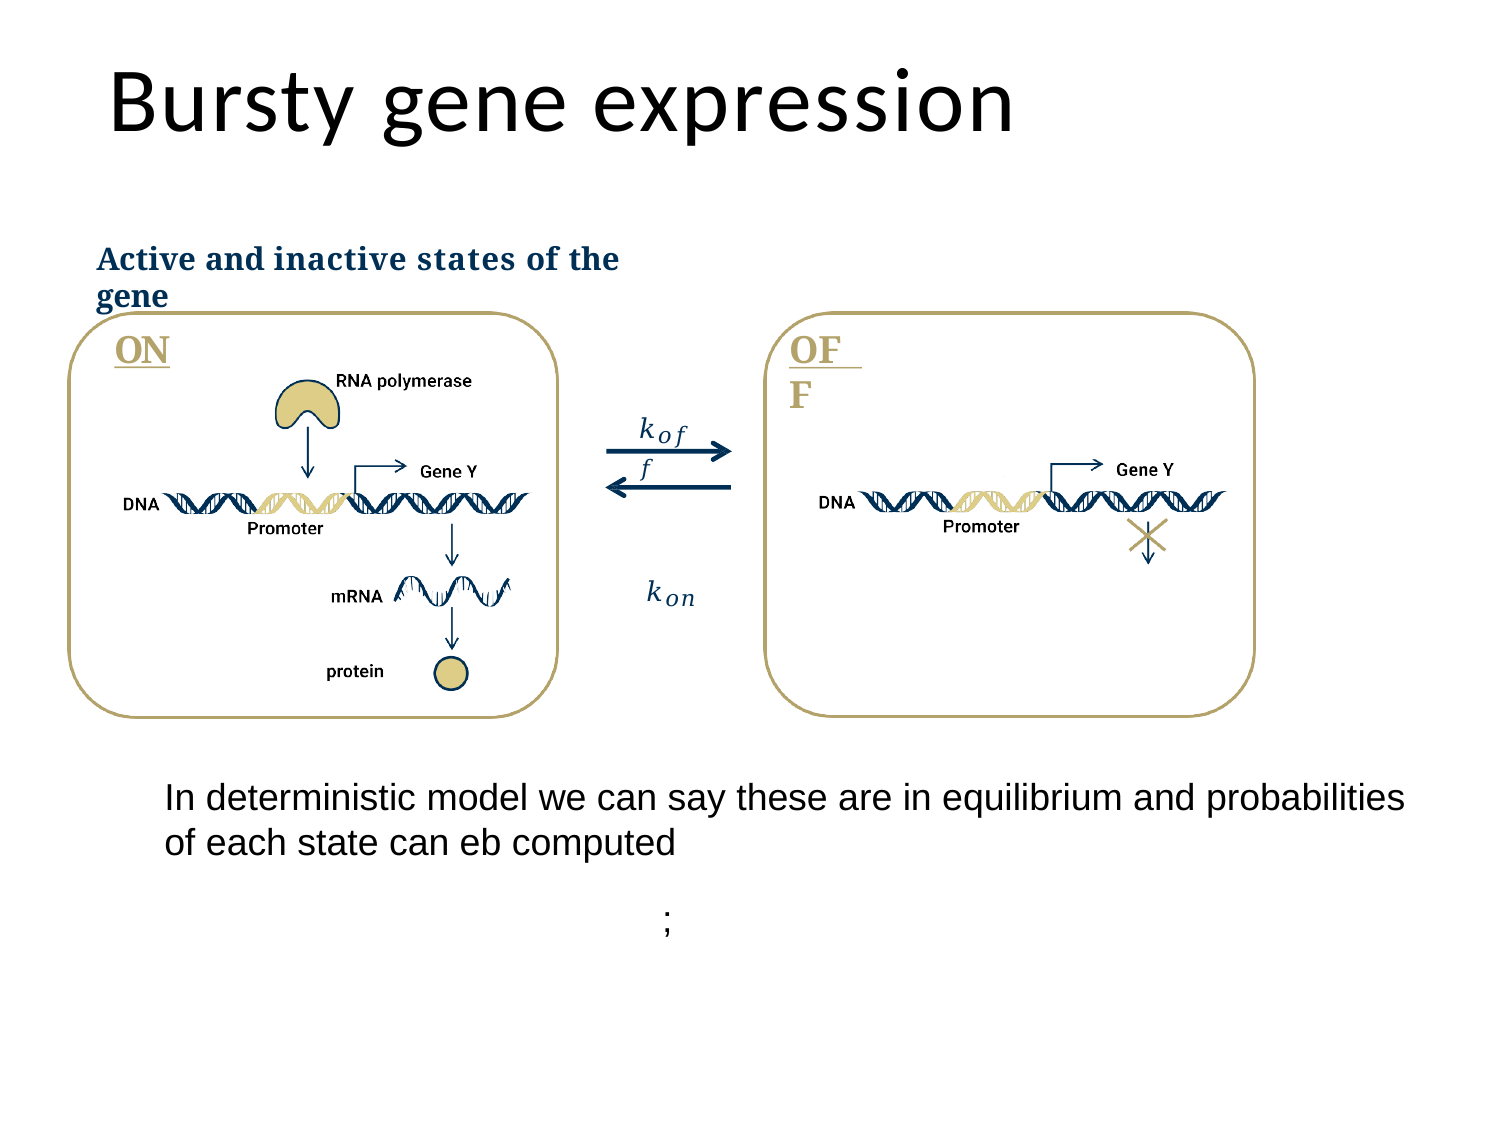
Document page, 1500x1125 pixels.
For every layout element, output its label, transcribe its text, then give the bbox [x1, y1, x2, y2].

picture [763, 311, 1256, 719]
text_box [703, 440, 732, 462]
text_box 𝑘𝑜𝑓𝑓 𝑘𝑜𝑛 [631, 395, 703, 616]
title Bursty gene expression [37, 0, 1050, 189]
picture [66, 311, 560, 719]
text_box [703, 485, 731, 490]
text_box In deterministic model we can say these are in equilibrium and probabilities of each state can eb computed [149, 765, 1421, 871]
text_box [605, 476, 631, 498]
text_box Active and inactive states of the gene [94, 237, 653, 314]
text_box [606, 448, 631, 454]
